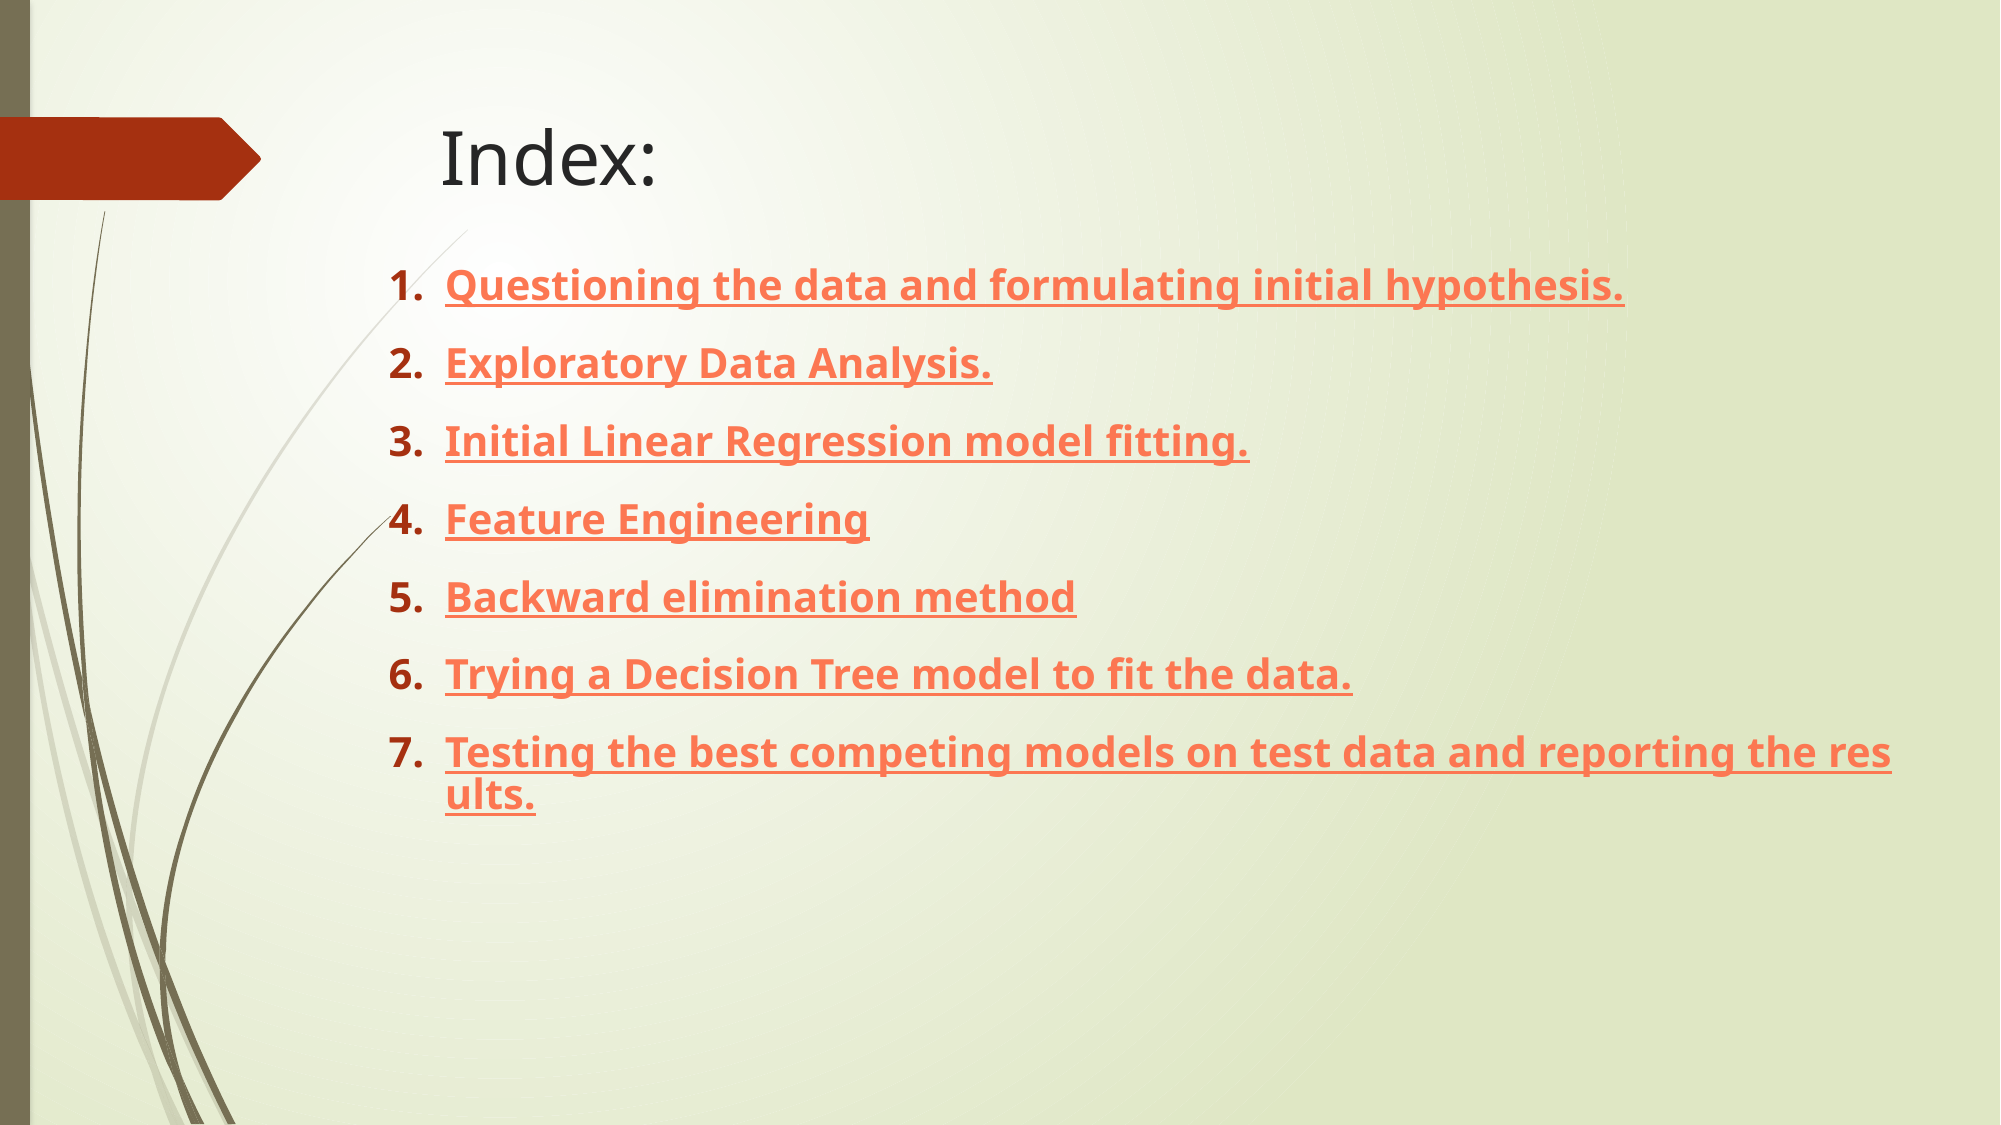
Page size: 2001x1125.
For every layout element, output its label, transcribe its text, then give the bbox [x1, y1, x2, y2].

list Questioning the data and formulating initial hypothesis. Exploratory Data Analysis. Initial Linear Regression model fitting. Feature Engineering Backward elimination method Trying a Decision Tree model to fit the data. Testing the best competing models on test data and reporting the results. [373, 251, 1933, 1080]
title Index: [425, 102, 1888, 200]
